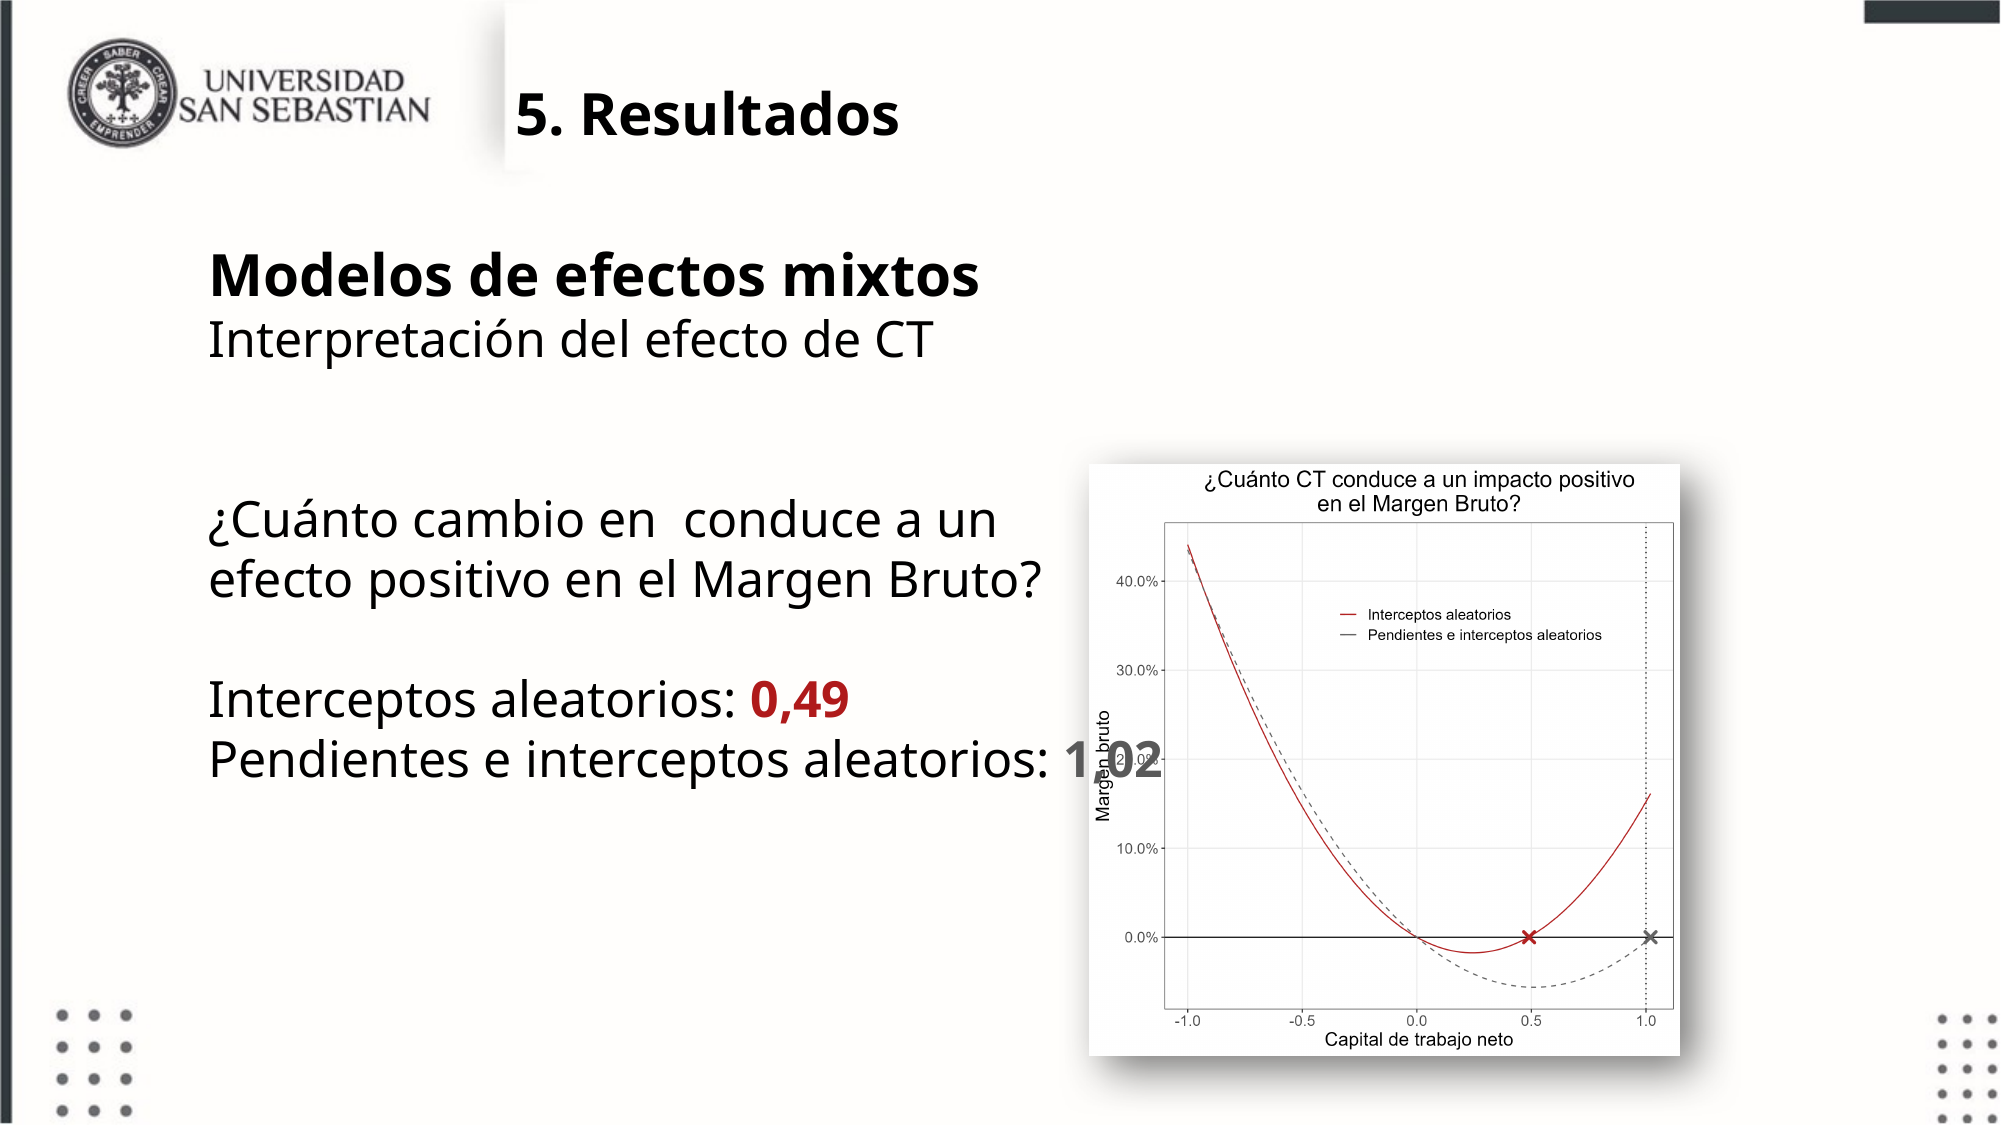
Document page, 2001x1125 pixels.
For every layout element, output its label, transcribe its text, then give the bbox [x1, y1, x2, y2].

text_box 5. Resultados [500, 69, 2000, 155]
picture [0, 0, 2001, 1125]
